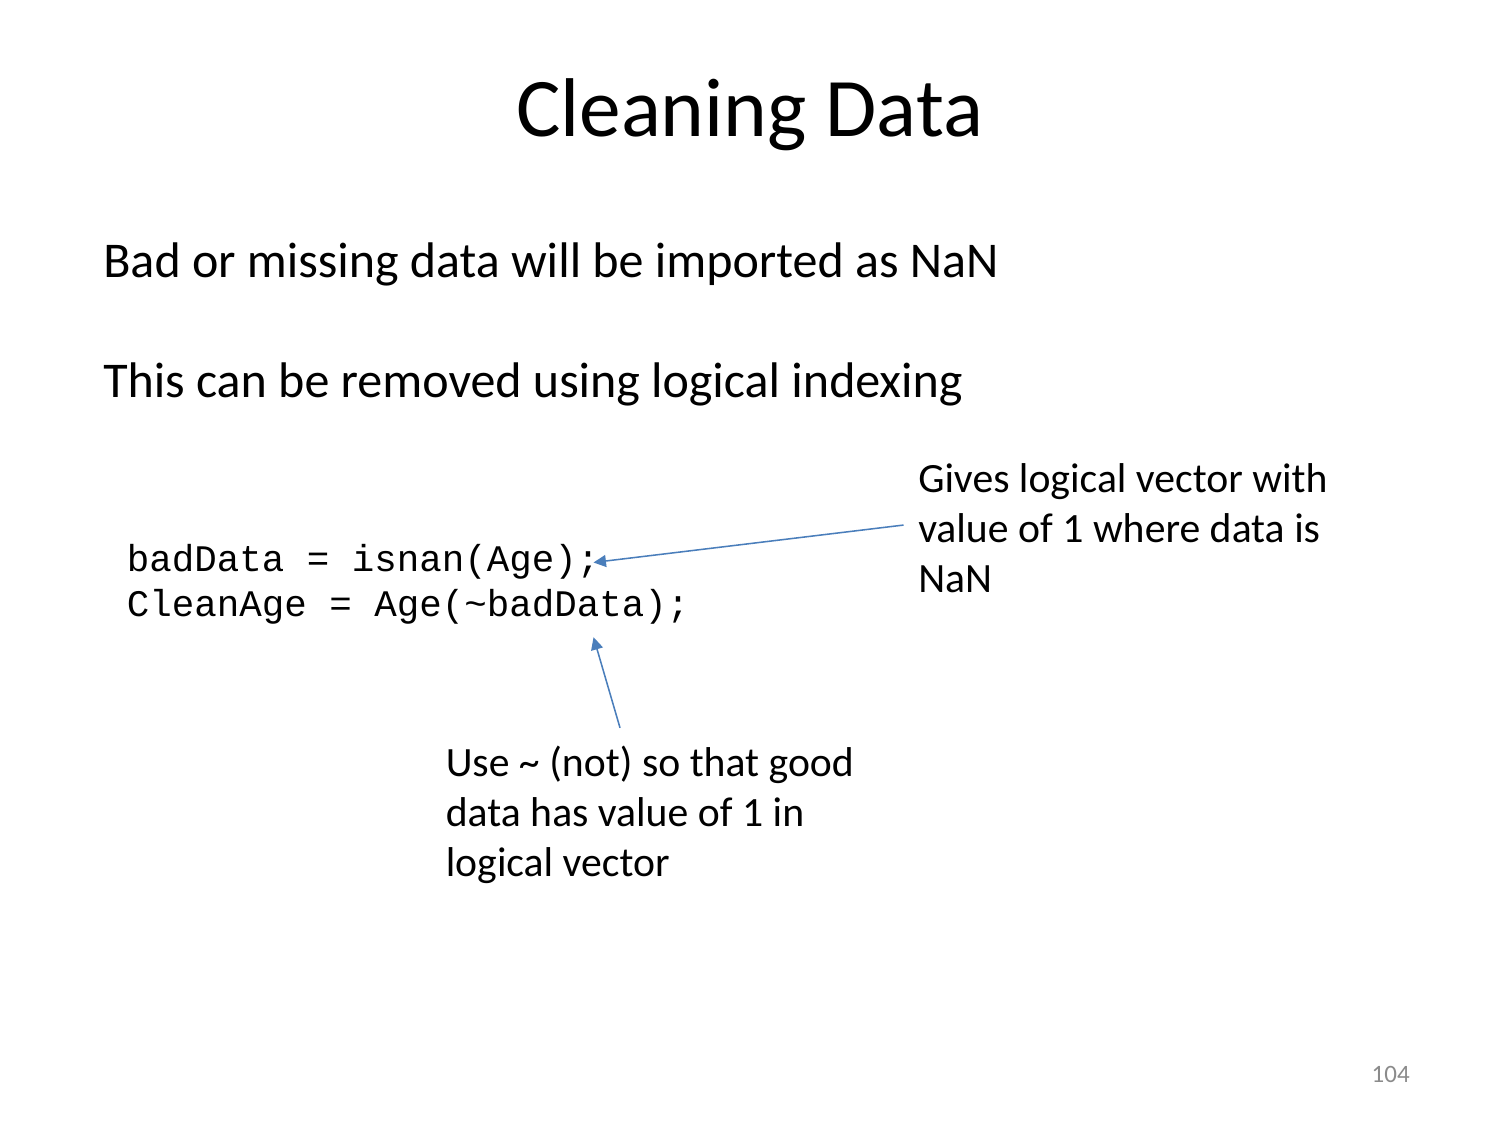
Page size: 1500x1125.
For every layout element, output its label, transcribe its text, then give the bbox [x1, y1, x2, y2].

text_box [593, 524, 904, 563]
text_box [593, 636, 621, 729]
text_box Gives logical vector with value of 1 where data is NaN [903, 443, 1376, 609]
text_box badData = isnan(Age); CleanAge = Age(~badData); [112, 527, 1075, 677]
text_box Bad or missing data will be imported as NaN This can be removed using logical indexing [88, 219, 1424, 415]
title Cleaning Data [75, 45, 1425, 161]
slide_number 104 [1074, 1042, 1425, 1103]
text_box Use ~ (not) so that good data has value of 1 in logical vector [431, 727, 928, 893]
